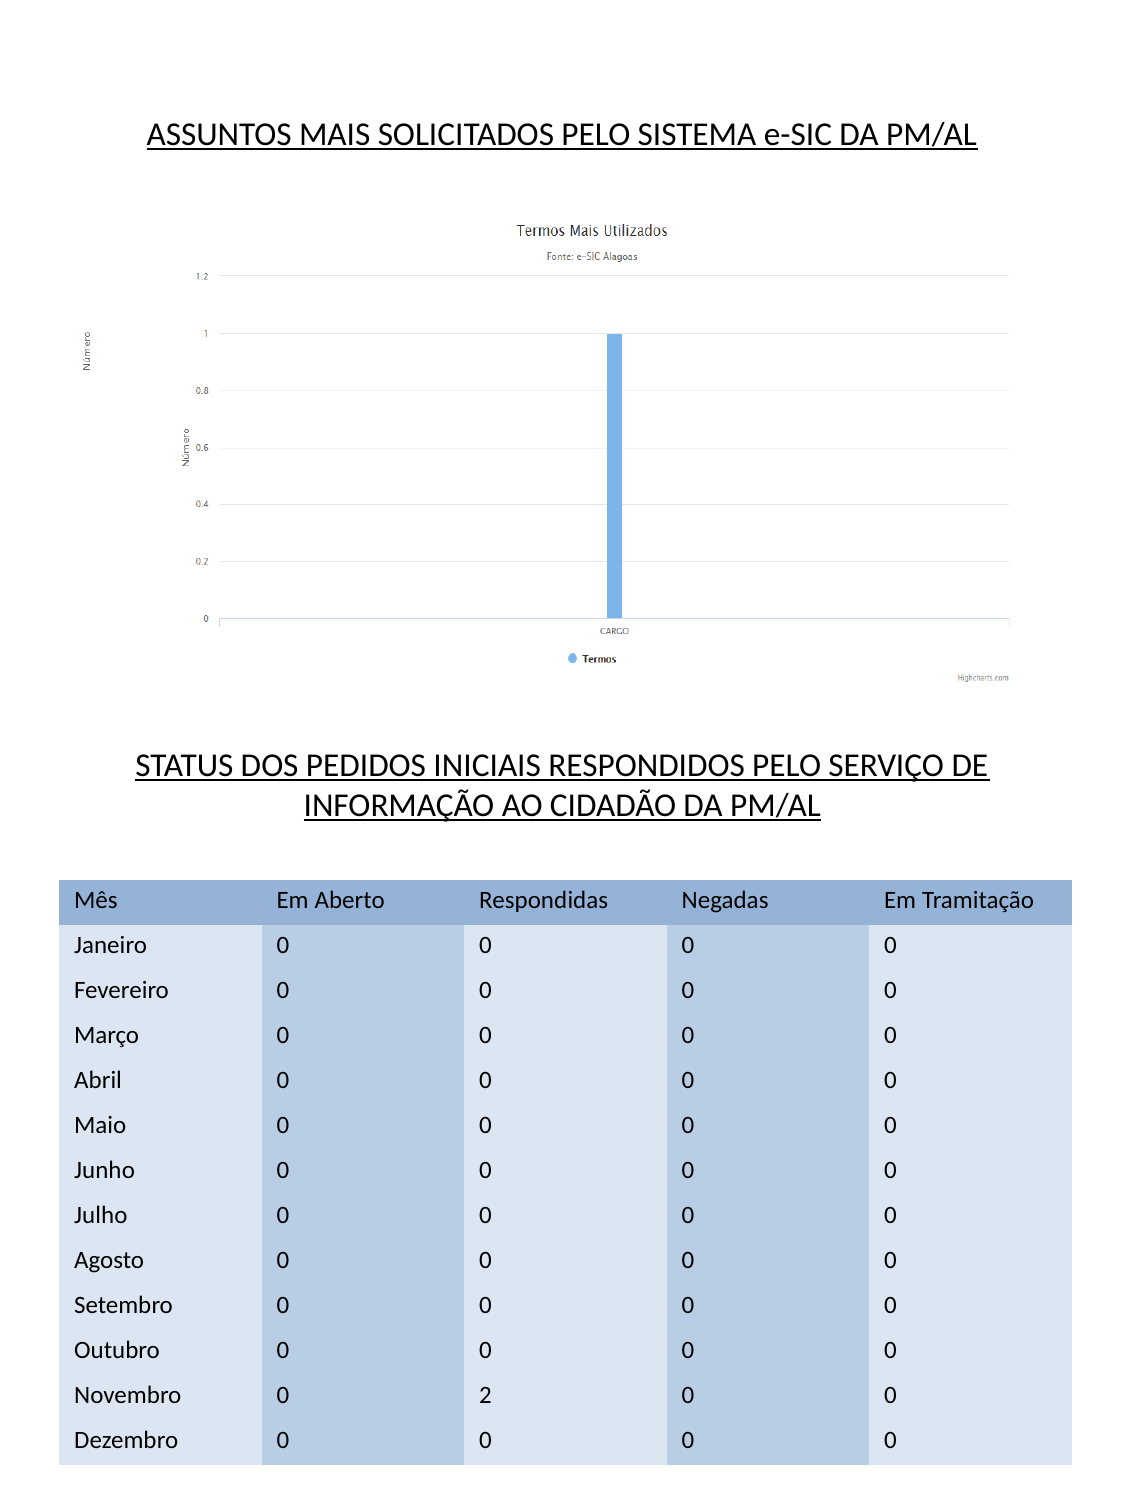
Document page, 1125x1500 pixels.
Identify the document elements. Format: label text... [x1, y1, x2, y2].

table_cell 0 [262, 1195, 464, 1240]
table_cell 0 [869, 1060, 1072, 1105]
table_cell 0 [464, 1105, 667, 1150]
table_cell 0 [869, 1105, 1072, 1150]
table_cell 0 [464, 1330, 667, 1375]
table_cell 0 [464, 1060, 667, 1105]
table_cell 0 [667, 1330, 869, 1375]
table_cell Novembro [59, 1375, 262, 1420]
table_cell Setembro [59, 1285, 262, 1330]
table_cell 0 [667, 1150, 869, 1195]
table_cell 0 [262, 925, 464, 970]
table_cell Fevereiro [59, 970, 262, 1015]
table_cell Maio [59, 1105, 262, 1150]
table_cell 0 [667, 1240, 869, 1285]
table_cell 0 [667, 1060, 869, 1105]
table_cell Junho [59, 1150, 262, 1195]
table_cell 0 [464, 1195, 667, 1240]
table_cell 0 [667, 1195, 869, 1240]
text_box ASSUNTOS MAIS SOLICITADOS PELO SISTEMA e-SIC DA PM/AL [54, 98, 1071, 160]
table_cell 0 [262, 1060, 464, 1105]
table_cell 2 [464, 1375, 667, 1420]
table_cell 0 [464, 1015, 667, 1060]
table_cell Março [59, 1015, 262, 1060]
table_header Mês [59, 880, 262, 925]
table_cell 0 [667, 1420, 869, 1465]
table_cell 0 [869, 925, 1072, 970]
table_cell 0 [262, 1240, 464, 1285]
table_cell 0 [464, 925, 667, 970]
table_cell 0 [262, 1150, 464, 1195]
table_cell 0 [667, 1375, 869, 1420]
table_cell 0 [869, 1330, 1072, 1375]
table_cell 0 [262, 1285, 464, 1330]
table_cell 0 [667, 970, 869, 1015]
table_cell 0 [464, 1420, 667, 1465]
table_cell 0 [869, 1015, 1072, 1060]
table_cell 0 [869, 970, 1072, 1015]
picture [70, 187, 1079, 692]
table_cell 0 [667, 1285, 869, 1330]
table_cell 0 [262, 1420, 464, 1465]
table_cell 0 [667, 925, 869, 970]
table_cell 0 [464, 970, 667, 1015]
table_cell 0 [262, 1375, 464, 1420]
table_header Respondidas [464, 880, 667, 925]
table_header Em Aberto [262, 880, 464, 925]
table_cell Outubro [59, 1330, 262, 1375]
table_cell Abril [59, 1060, 262, 1105]
table_cell 0 [869, 1240, 1072, 1285]
table_cell 0 [262, 970, 464, 1015]
table_cell Janeiro [59, 925, 262, 970]
table_cell 0 [869, 1375, 1072, 1420]
table_cell 0 [869, 1150, 1072, 1195]
table_cell 0 [869, 1195, 1072, 1240]
table_header Negadas [667, 880, 869, 925]
table_cell 0 [262, 1330, 464, 1375]
text_box STATUS DOS PEDIDOS INICIAIS RESPONDIDOS PELO SERVIÇO DE INFORMAÇÃO AO CIDADÃO DA PM/AL [54, 736, 1071, 831]
table_cell 0 [464, 1240, 667, 1285]
table_cell 0 [262, 1015, 464, 1060]
table_cell Julho [59, 1195, 262, 1240]
table_cell 0 [464, 1285, 667, 1330]
table_cell Agosto [59, 1240, 262, 1285]
table_cell 0 [667, 1105, 869, 1150]
table_cell Dezembro [59, 1420, 262, 1465]
table_cell 0 [464, 1150, 667, 1195]
table_header Em Tramitação [869, 880, 1072, 925]
table_cell 0 [262, 1105, 464, 1150]
table_cell 0 [667, 1015, 869, 1060]
table_cell 0 [869, 1285, 1072, 1330]
table_cell 0 [869, 1420, 1072, 1465]
